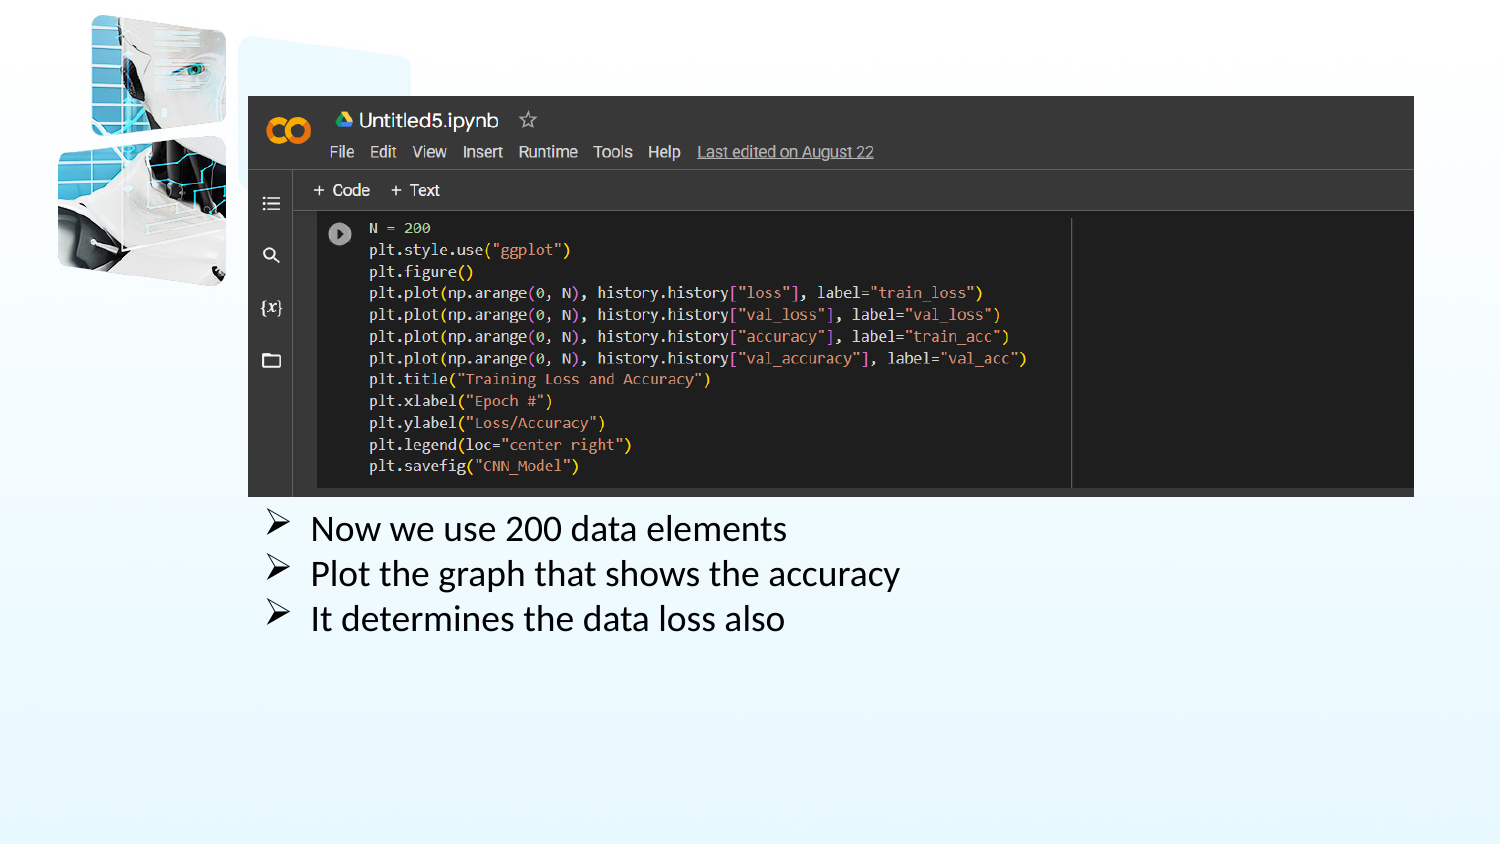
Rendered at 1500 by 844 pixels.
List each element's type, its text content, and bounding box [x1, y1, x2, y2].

text_box Now we use 200 data elements Plot the graph that shows the accuracy It determines the data loss also [248, 505, 1414, 647]
picture [0, 0, 1500, 844]
